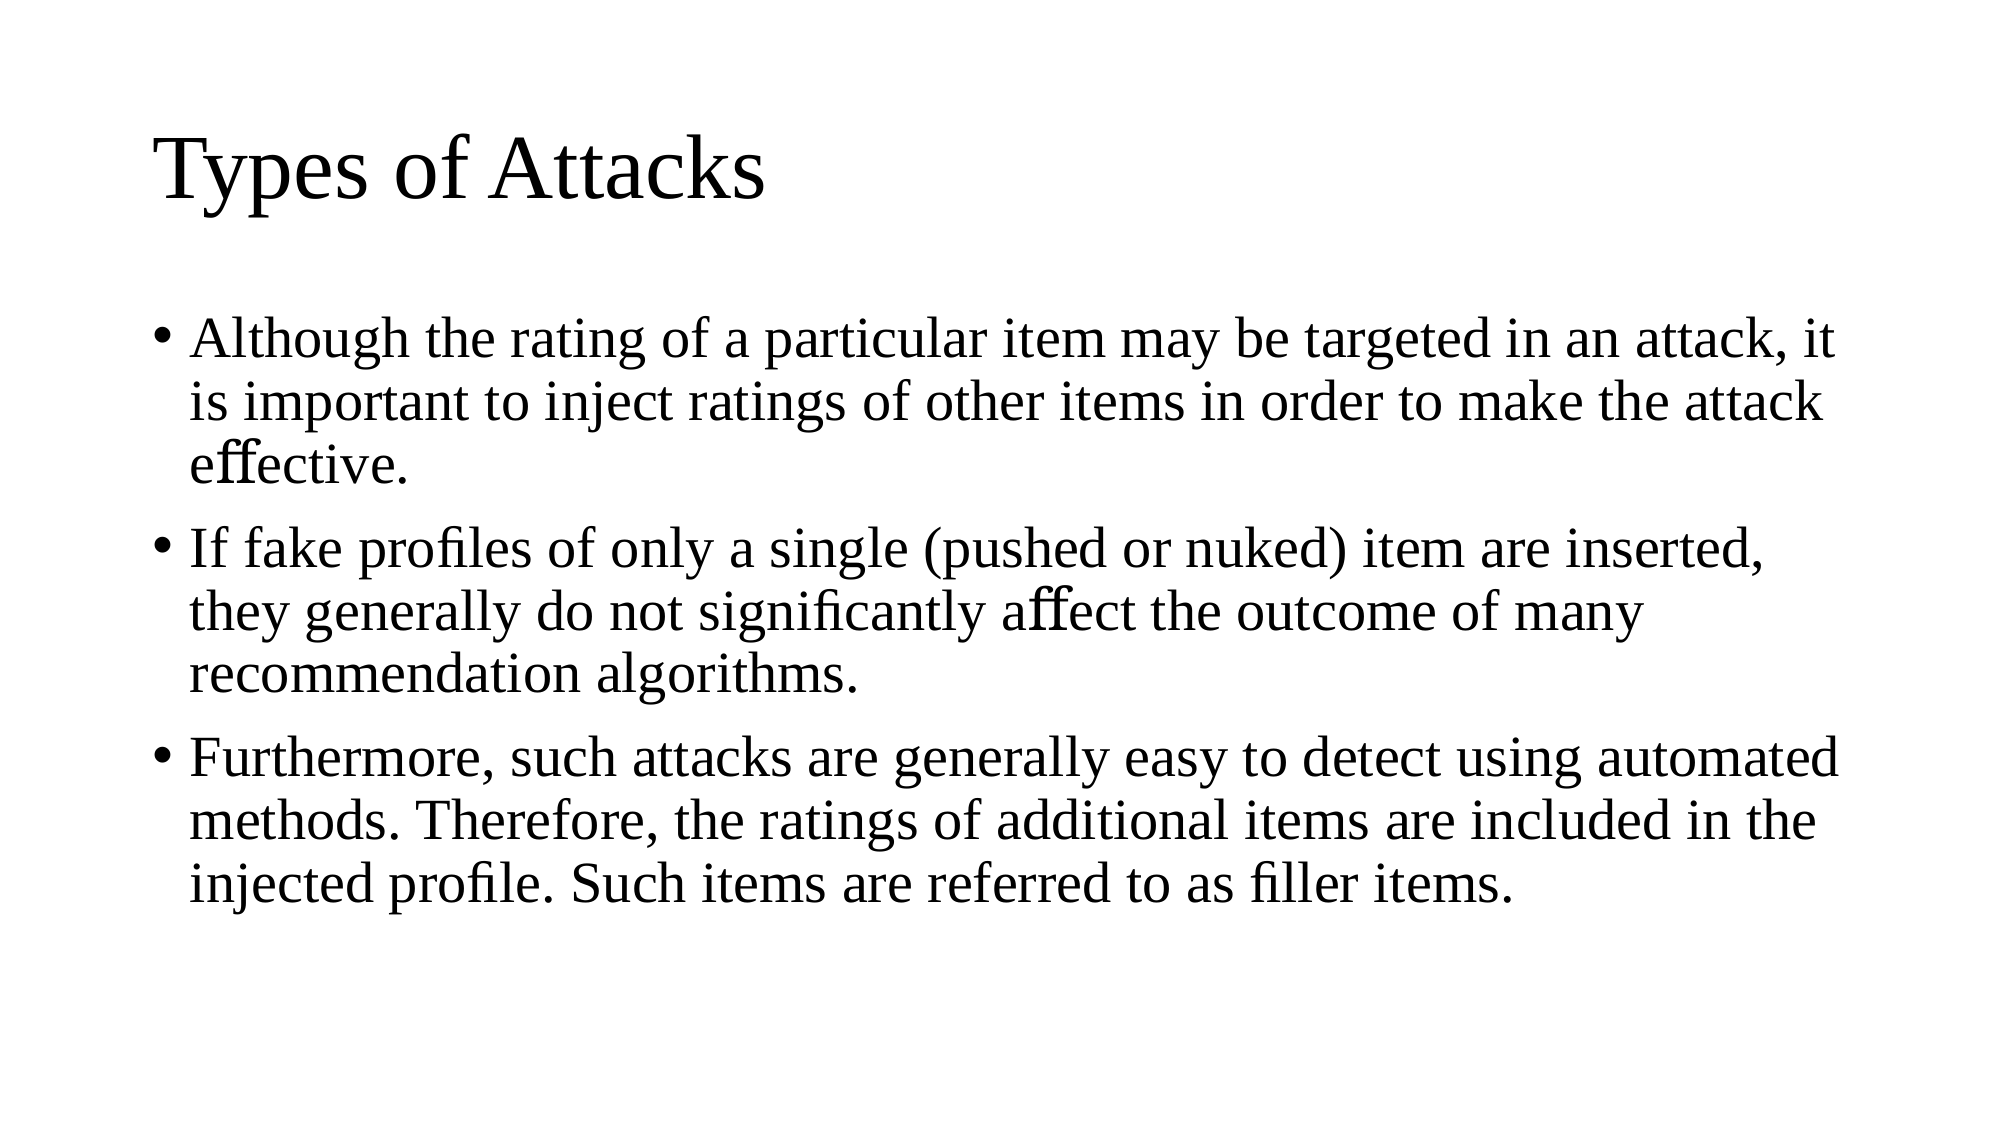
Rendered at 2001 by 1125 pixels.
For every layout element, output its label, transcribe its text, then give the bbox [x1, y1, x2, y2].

list Although the rating of a particular item may be targeted in an attack, it is important to inject ratings of other items in order to make the attack eﬀective. If fake proﬁles of only a single (pushed or nuked) item are inserted, they generally do not signiﬁcantly aﬀect the outcome of many recommendation algorithms. Furthermore, such attacks are generally easy to detect using automated methods. Therefore, the ratings of additional items are included in the injected proﬁle. Such items are referred to as ﬁller items. [137, 299, 1863, 1014]
title Types of Attacks [137, 59, 1863, 278]
